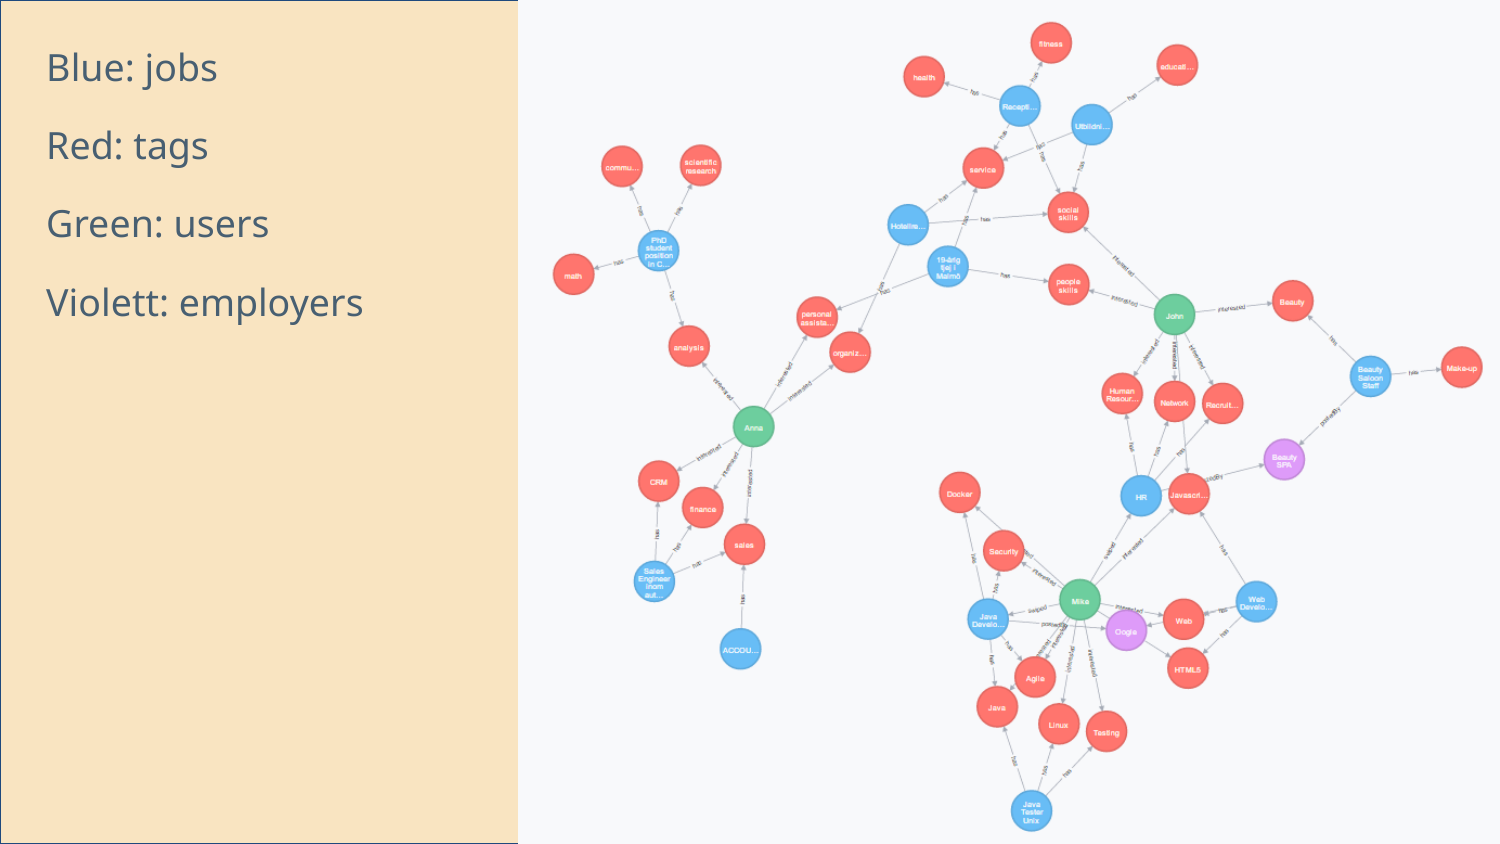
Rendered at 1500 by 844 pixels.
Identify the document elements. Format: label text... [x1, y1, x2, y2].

picture [518, 0, 1500, 844]
text_box Blue: jobs Red: tags Green: users Violett: employers [31, 28, 425, 590]
